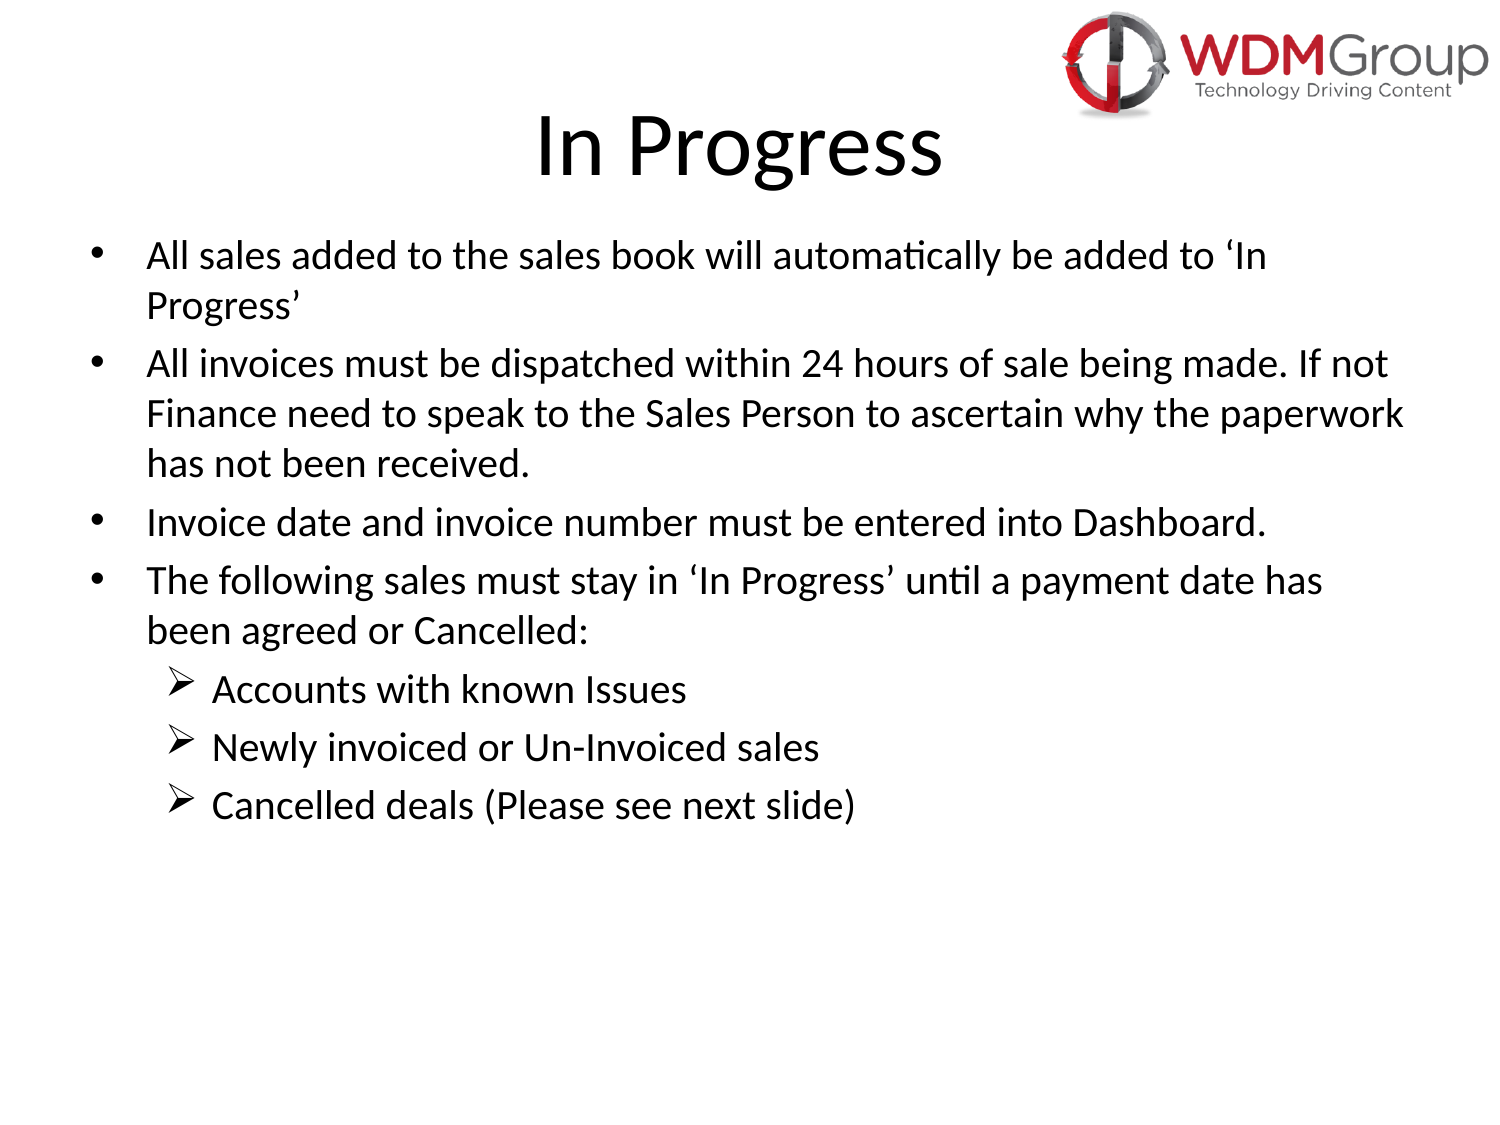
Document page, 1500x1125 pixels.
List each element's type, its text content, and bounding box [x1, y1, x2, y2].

picture [1049, 0, 1500, 127]
list All sales added to the sales book will automatically be added to ‘In Progress’ All invoices must be dispatched within 24 hours of sale being made. If not Finance need to speak to the Sales Person to ascertain why the paperwork has not been received. Invoice date and invoice number must be entered into Dashboard. The following sales must stay in ‘In Progress’ until a payment date has been agreed or Cancelled: Accounts with known Issues Newly invoiced or Un-Invoiced sales Cancelled deals (Please see next slide) [75, 219, 1425, 1005]
title In Progress [75, 45, 1425, 219]
